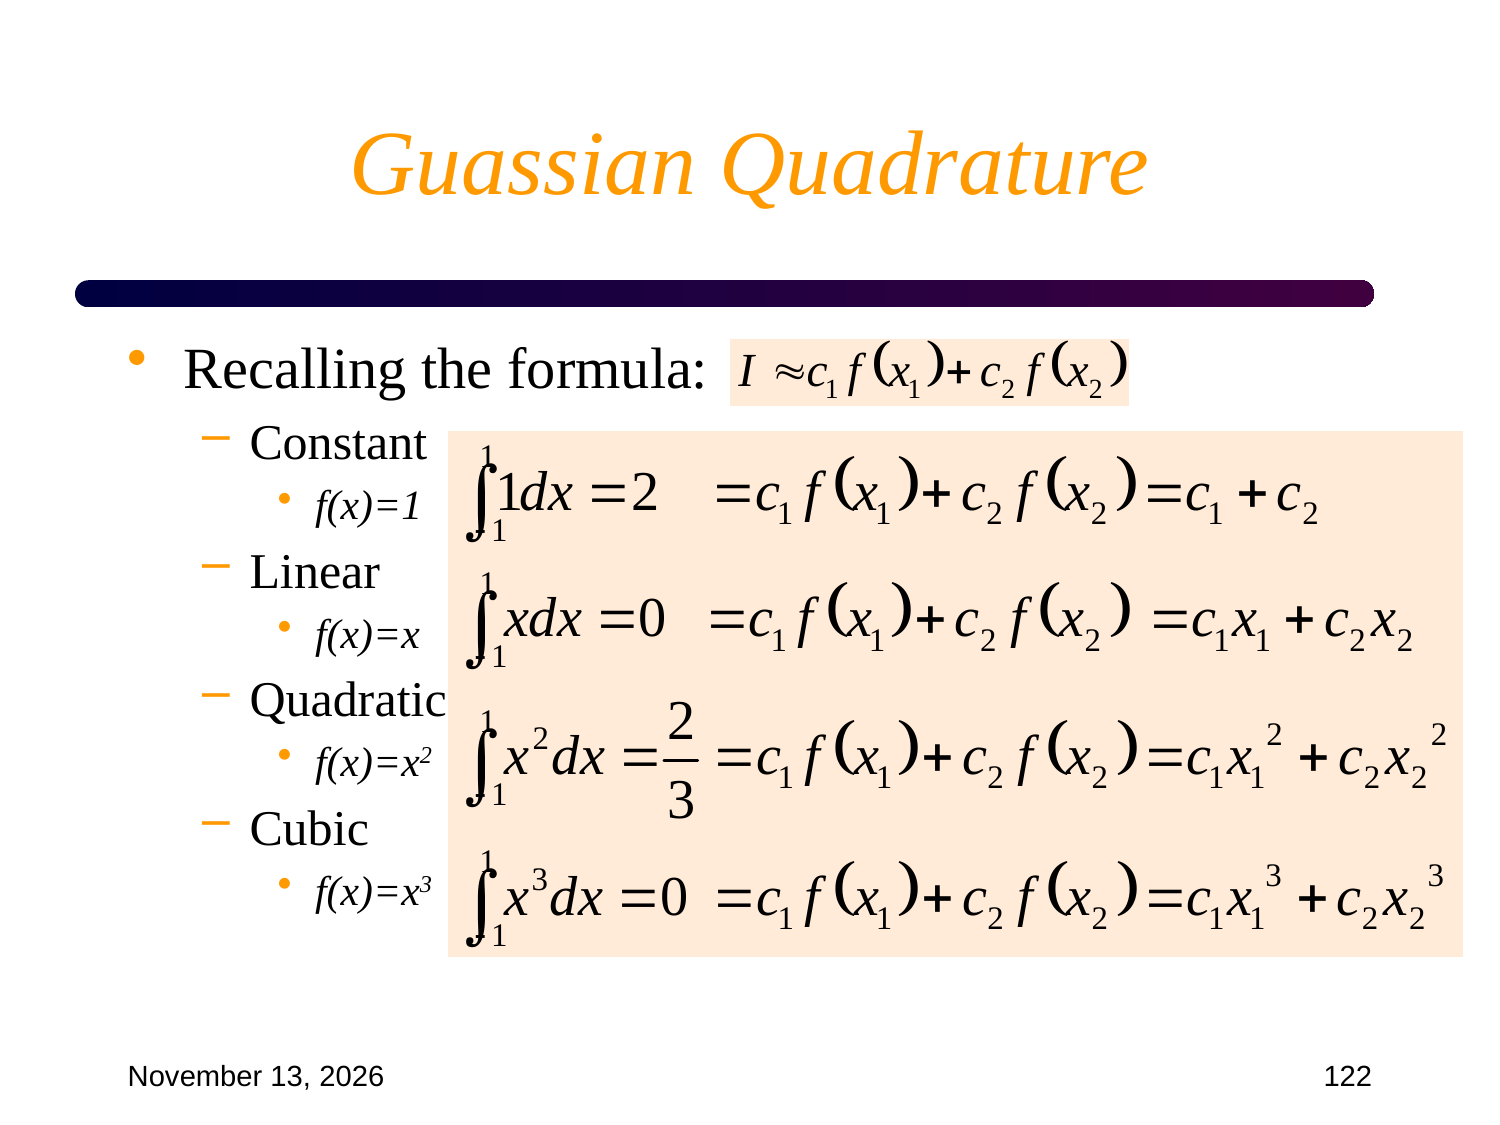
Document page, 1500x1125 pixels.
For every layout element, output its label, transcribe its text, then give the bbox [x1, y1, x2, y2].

title Guassian Quadrature [112, 32, 1388, 221]
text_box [447, 430, 1463, 958]
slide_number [112, 1037, 426, 1113]
slide_number 122 [1074, 1037, 1388, 1113]
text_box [729, 338, 1130, 407]
list Recalling the formula: Constant f(x)=1 Linear f(x)=x Quadratic f(x)=x2 Cubic f(x)=x3 [112, 322, 1388, 998]
